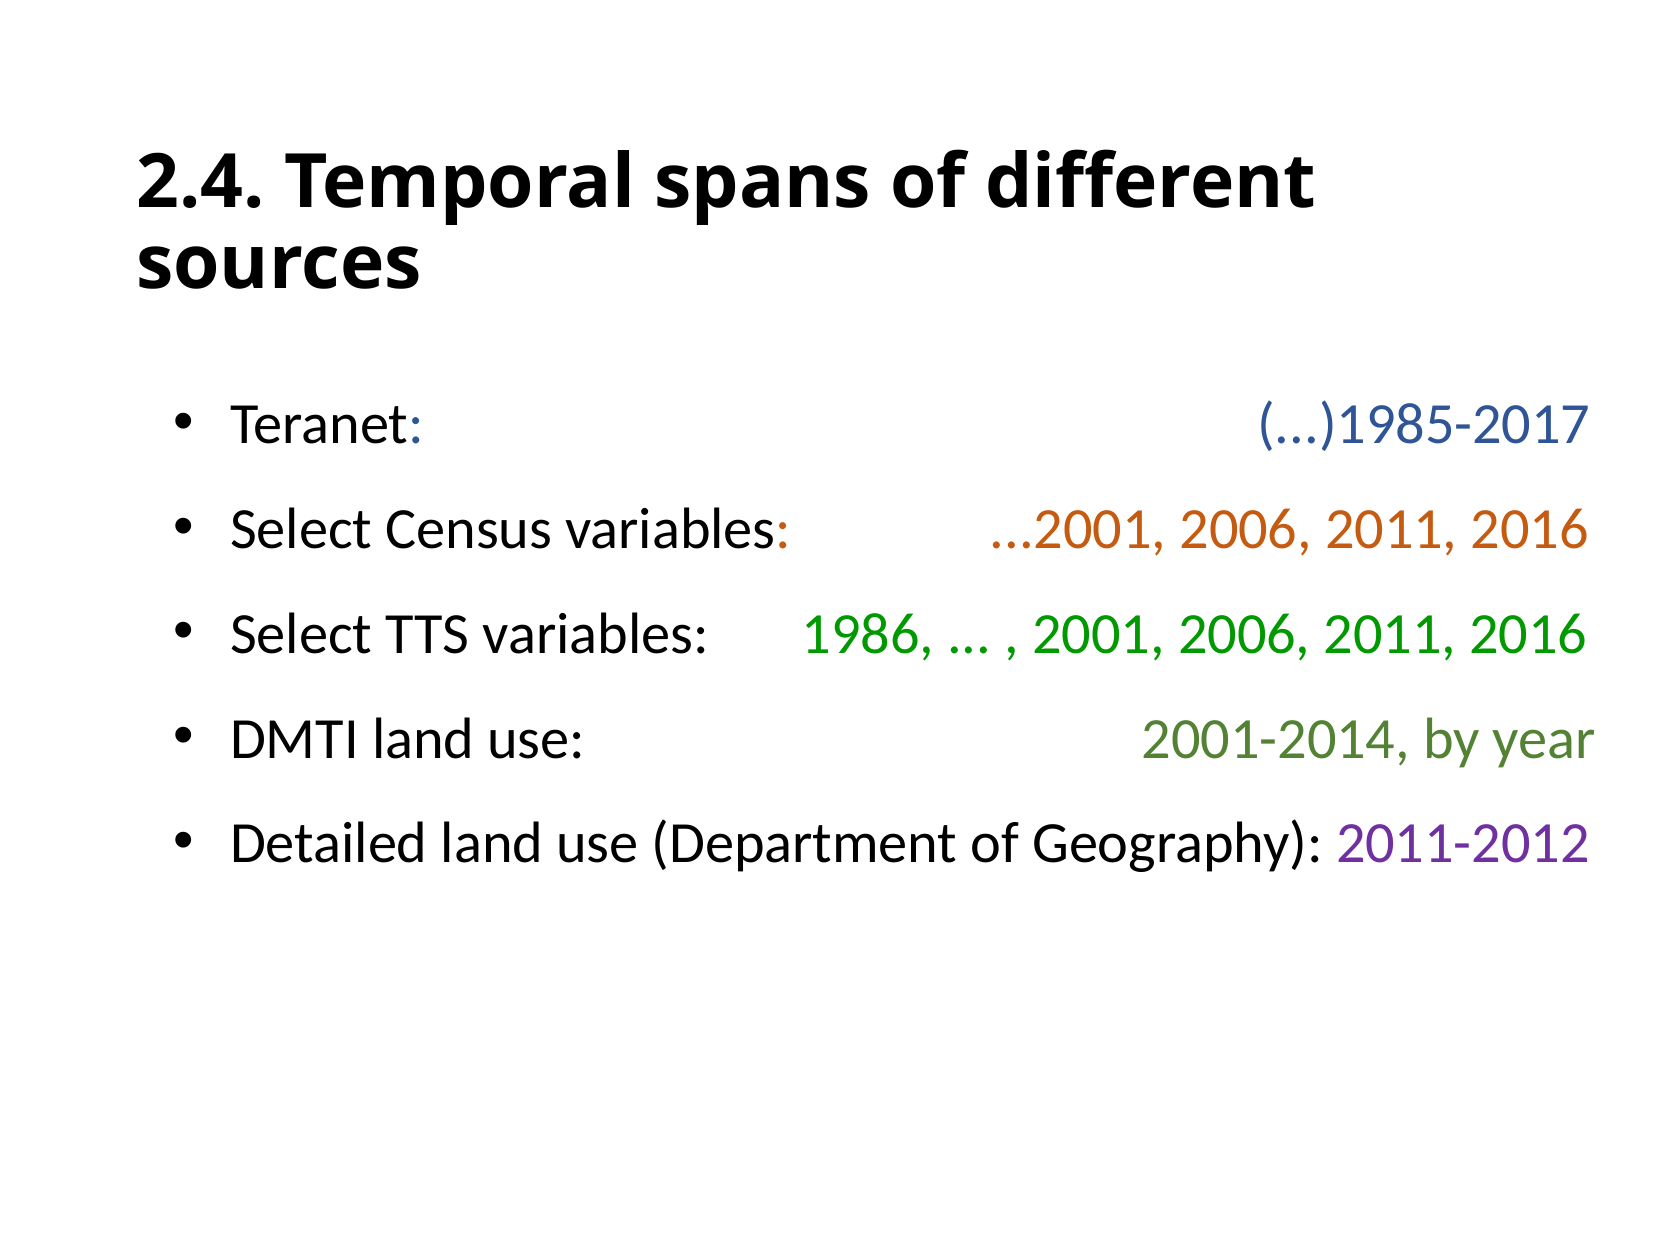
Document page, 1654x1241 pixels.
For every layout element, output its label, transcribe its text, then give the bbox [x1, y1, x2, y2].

text_box 2.4. Temporal spans of different sources [121, 135, 1575, 343]
text_box Teranet: (...)1985-2017 Select Census variables: ...2001, 2006, 2011, 2016 Select TTS variables: 1986, ... , 2001, 2006, 2011, 2016 DMTI land use: 2001-2014, by year Detailed land use (Department of Geography): 2011-2012 [159, 342, 1612, 882]
